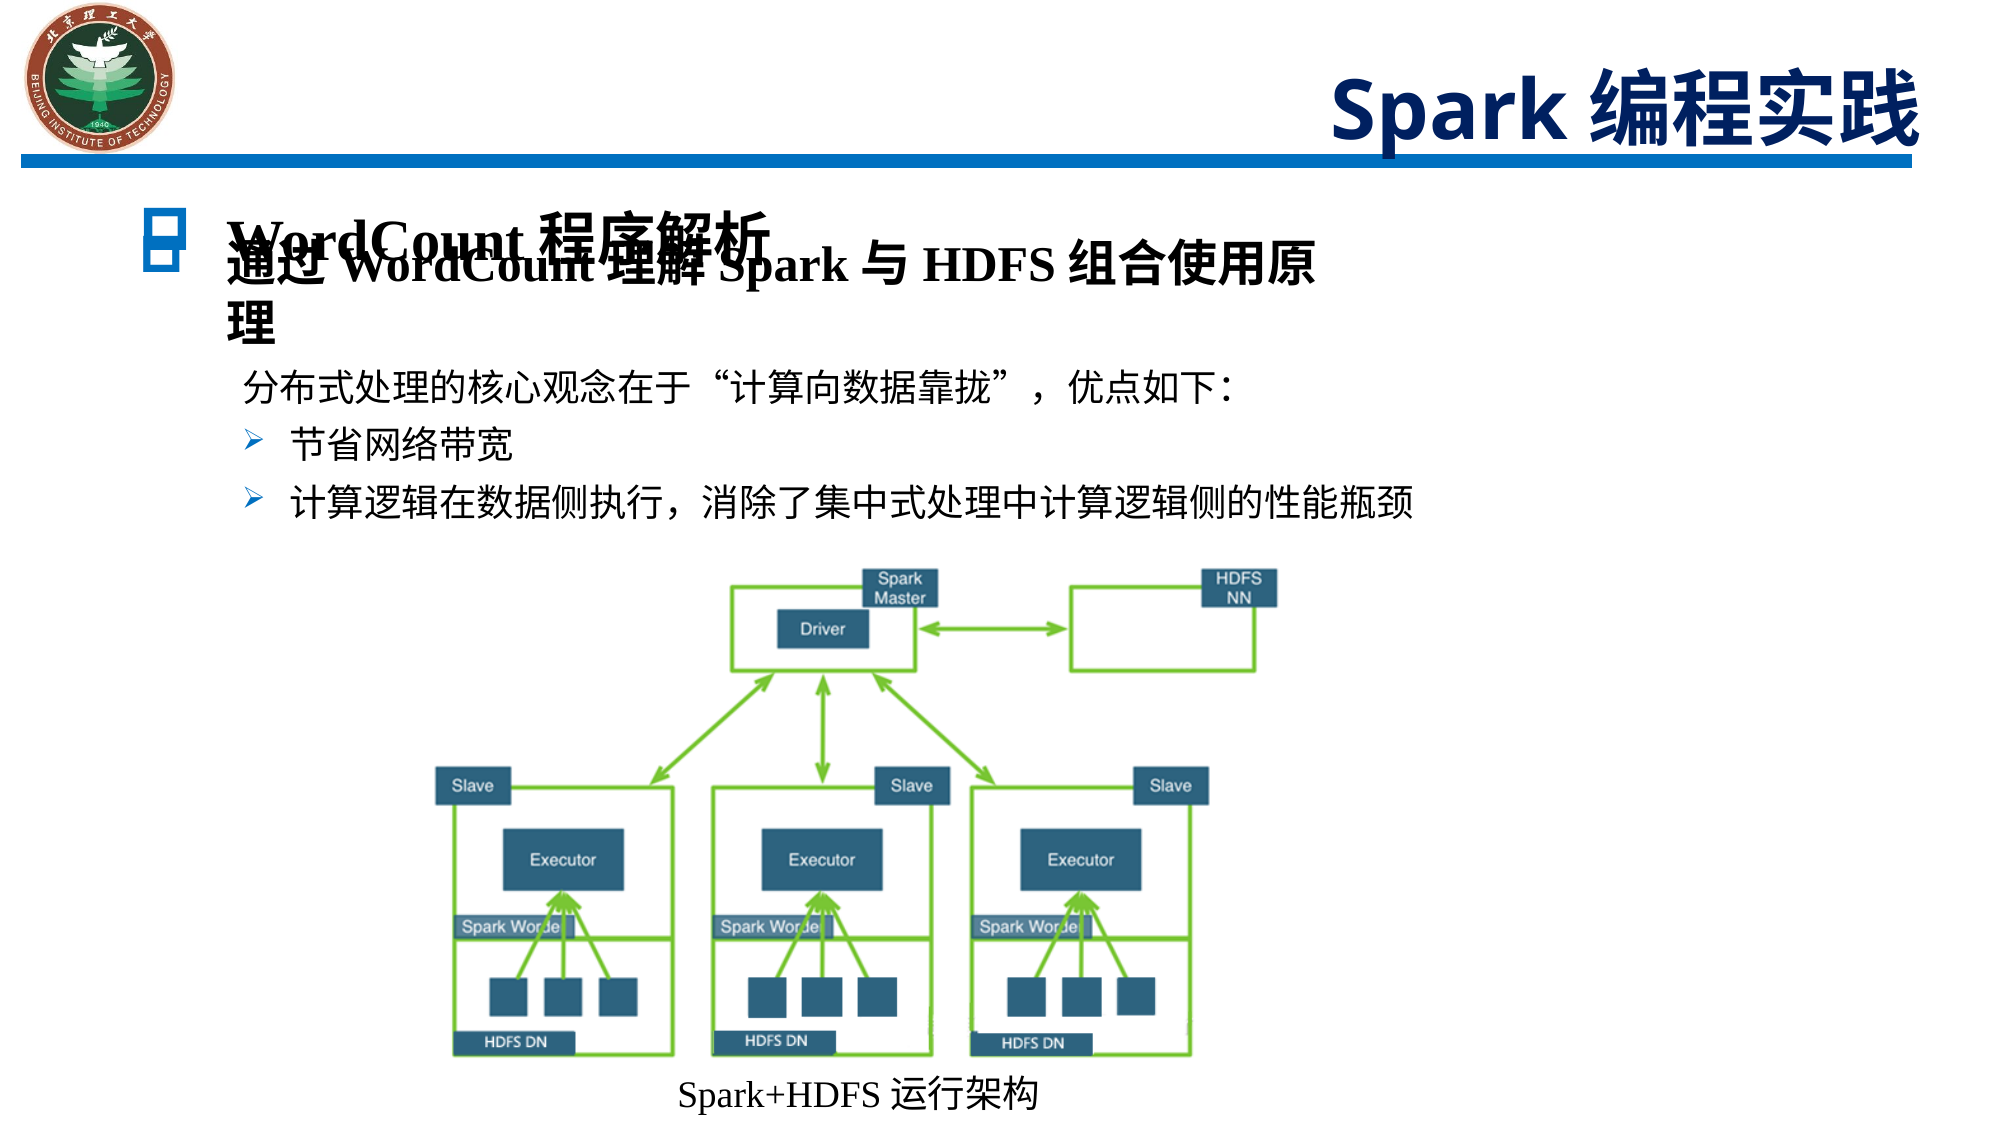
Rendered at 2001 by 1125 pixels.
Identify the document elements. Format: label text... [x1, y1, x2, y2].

text_box [21, 154, 1912, 168]
text_box 分布式处理的核心观念在于“计算向数据靠拢”，优点如下： 节省网络带宽 计算逻辑在数据侧执行，消除了集中式处理中计算逻辑侧的性能瓶颈 [227, 356, 1478, 531]
text_box Spark+HDFS运行架构 [662, 1074, 1056, 1123]
text_box 通过WordCount理解Spark与HDFS组合使用原理 [124, 270, 1358, 359]
text_box Spark编程实践 [987, 76, 1937, 164]
text_box WordCount程序解析 [124, 191, 902, 270]
picture [21, 0, 178, 156]
picture [418, 552, 1295, 1074]
